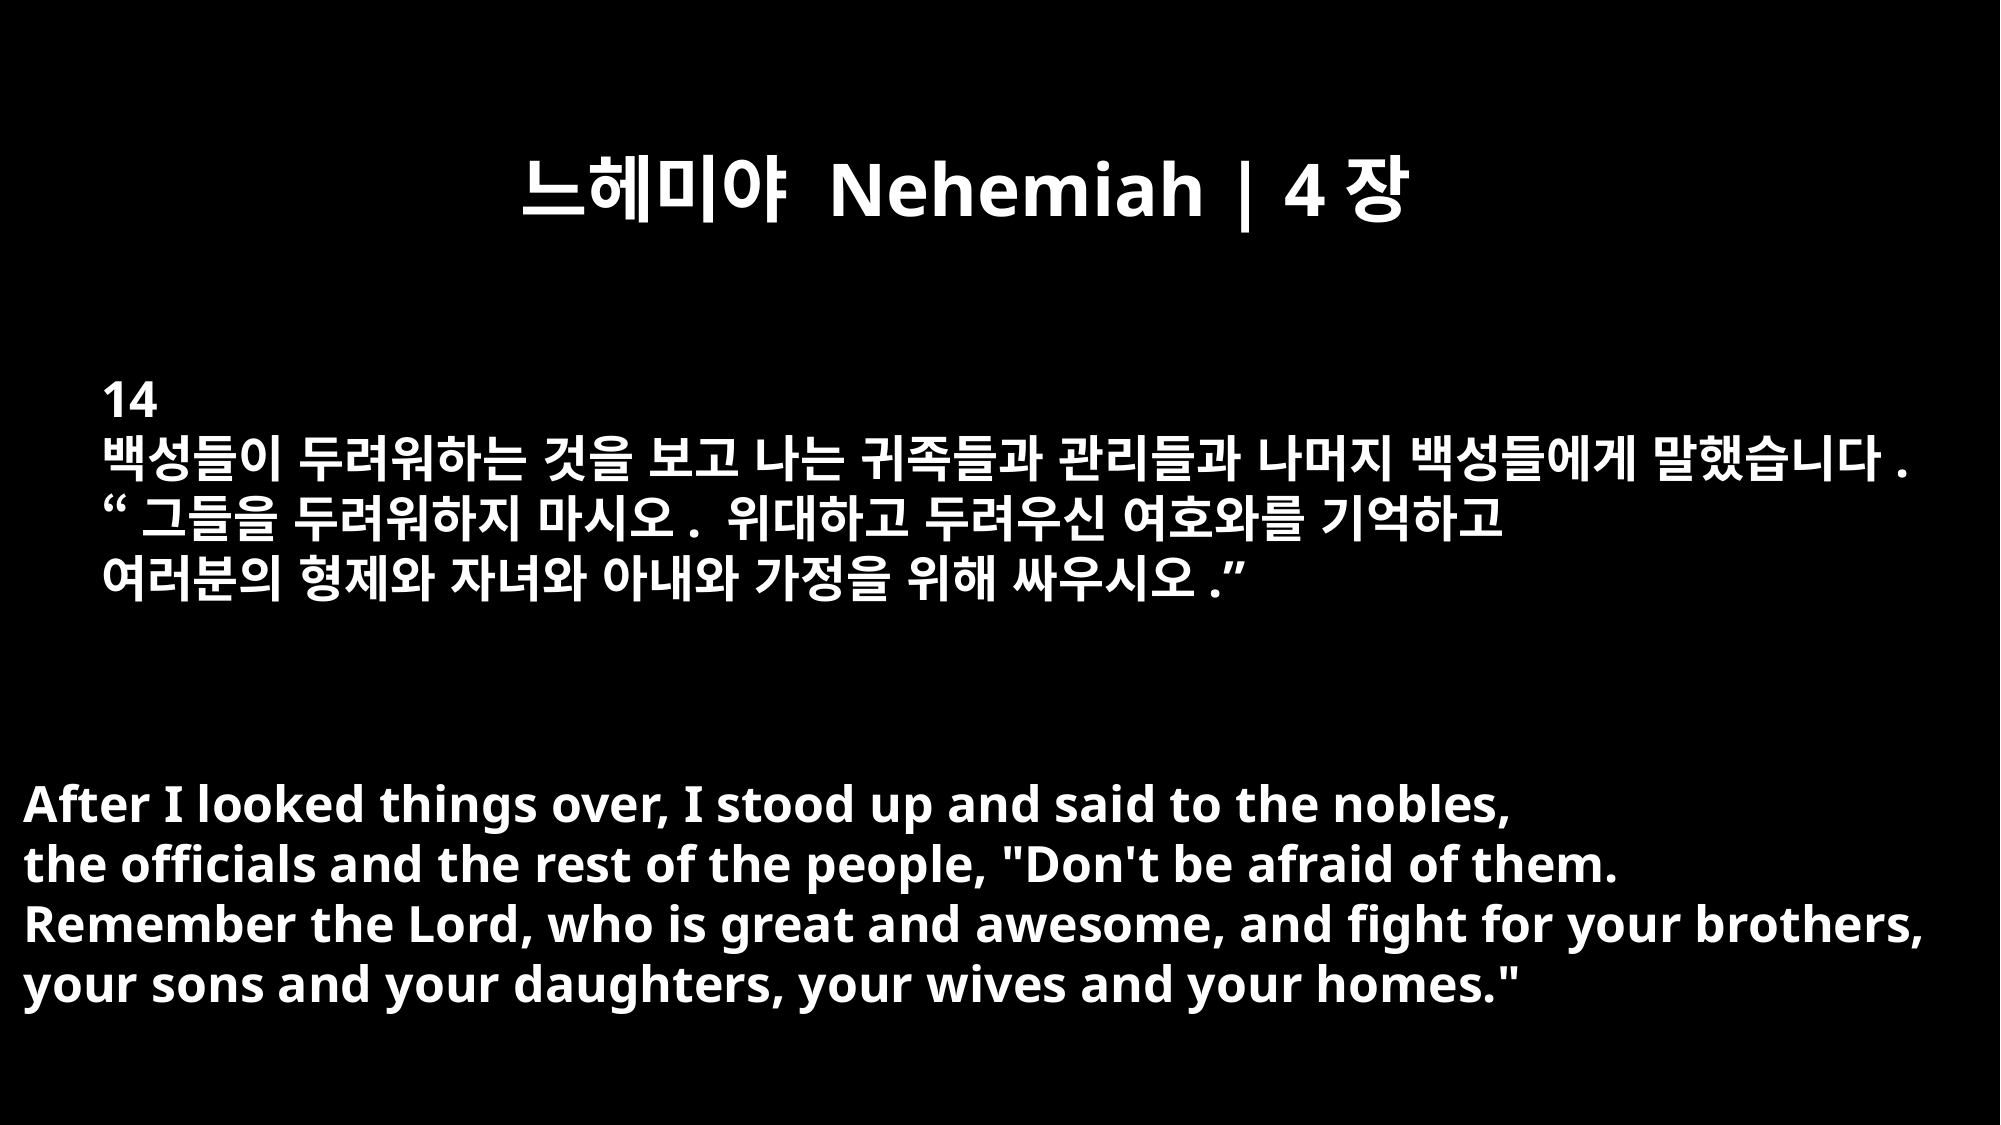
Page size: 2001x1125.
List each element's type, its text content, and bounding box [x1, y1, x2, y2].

text_box 14 백성들이 두려워하는 것을 보고 나는 귀족들과 관리들과 나머지 백성들에게 말했습니다. “그들을 두려워하지 마시오. 위대하고 두려우신 여호와를 기억하고 여러분의 형제와 자녀와 아내와 가정을 위해 싸우시오.” [86, 359, 1938, 615]
text_box 느헤미야 Nehemiah | 4장 [505, 136, 1427, 239]
text_box After I looked things over, I stood up and said to the nobles, the officials and the rest of the people, "Don't be afraid of them. Remember the Lord, who is great and awesome, and fight for your brothers, your sons and your daughters, your wives and your homes." [8, 764, 1941, 1020]
